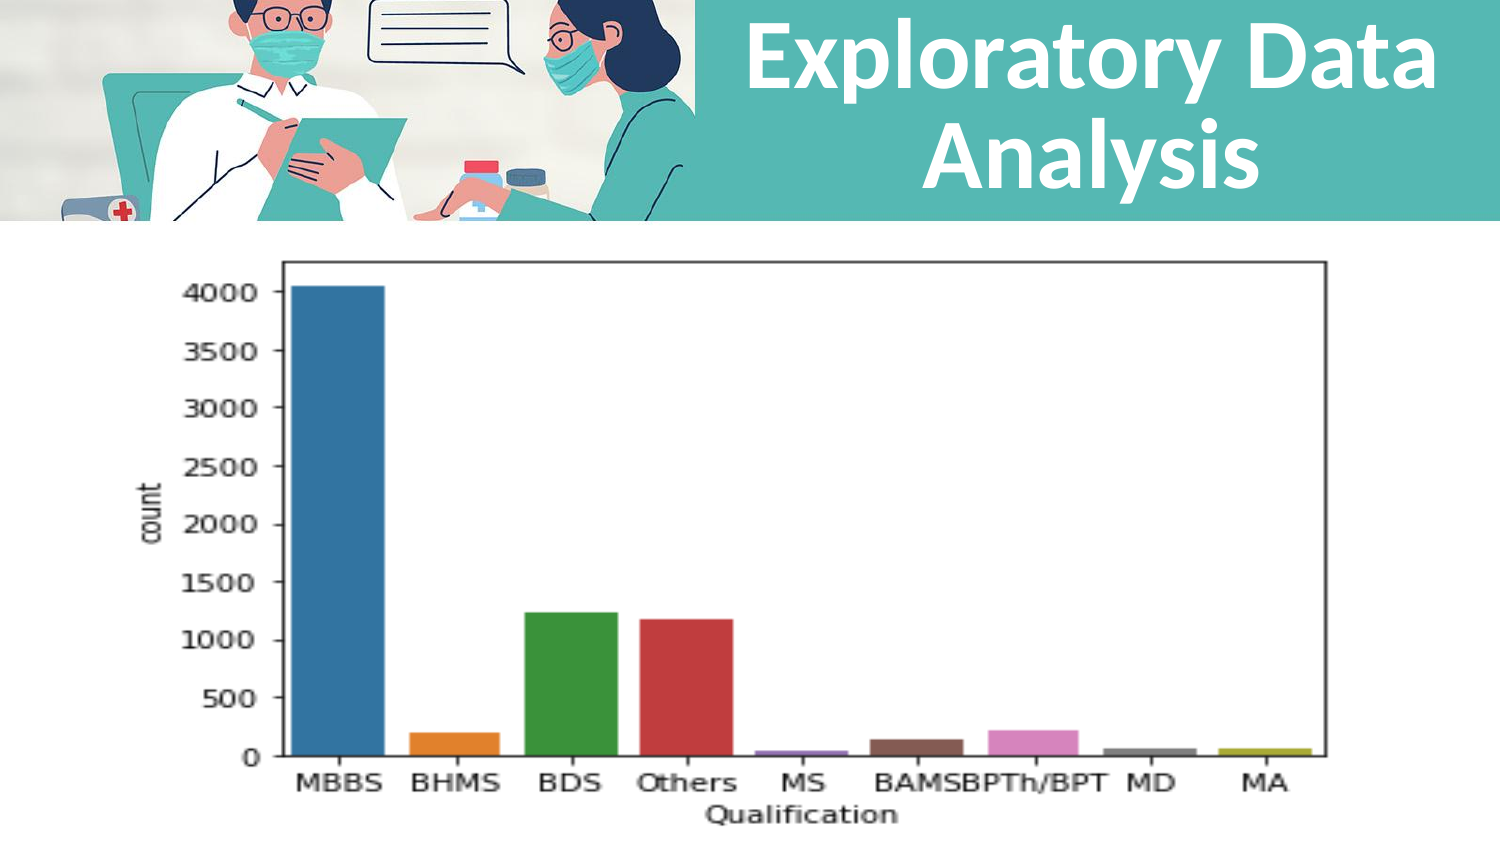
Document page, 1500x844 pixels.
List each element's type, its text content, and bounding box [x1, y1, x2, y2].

title Exploratory Data Analysis [690, 5, 1495, 222]
picture [0, 0, 1500, 844]
